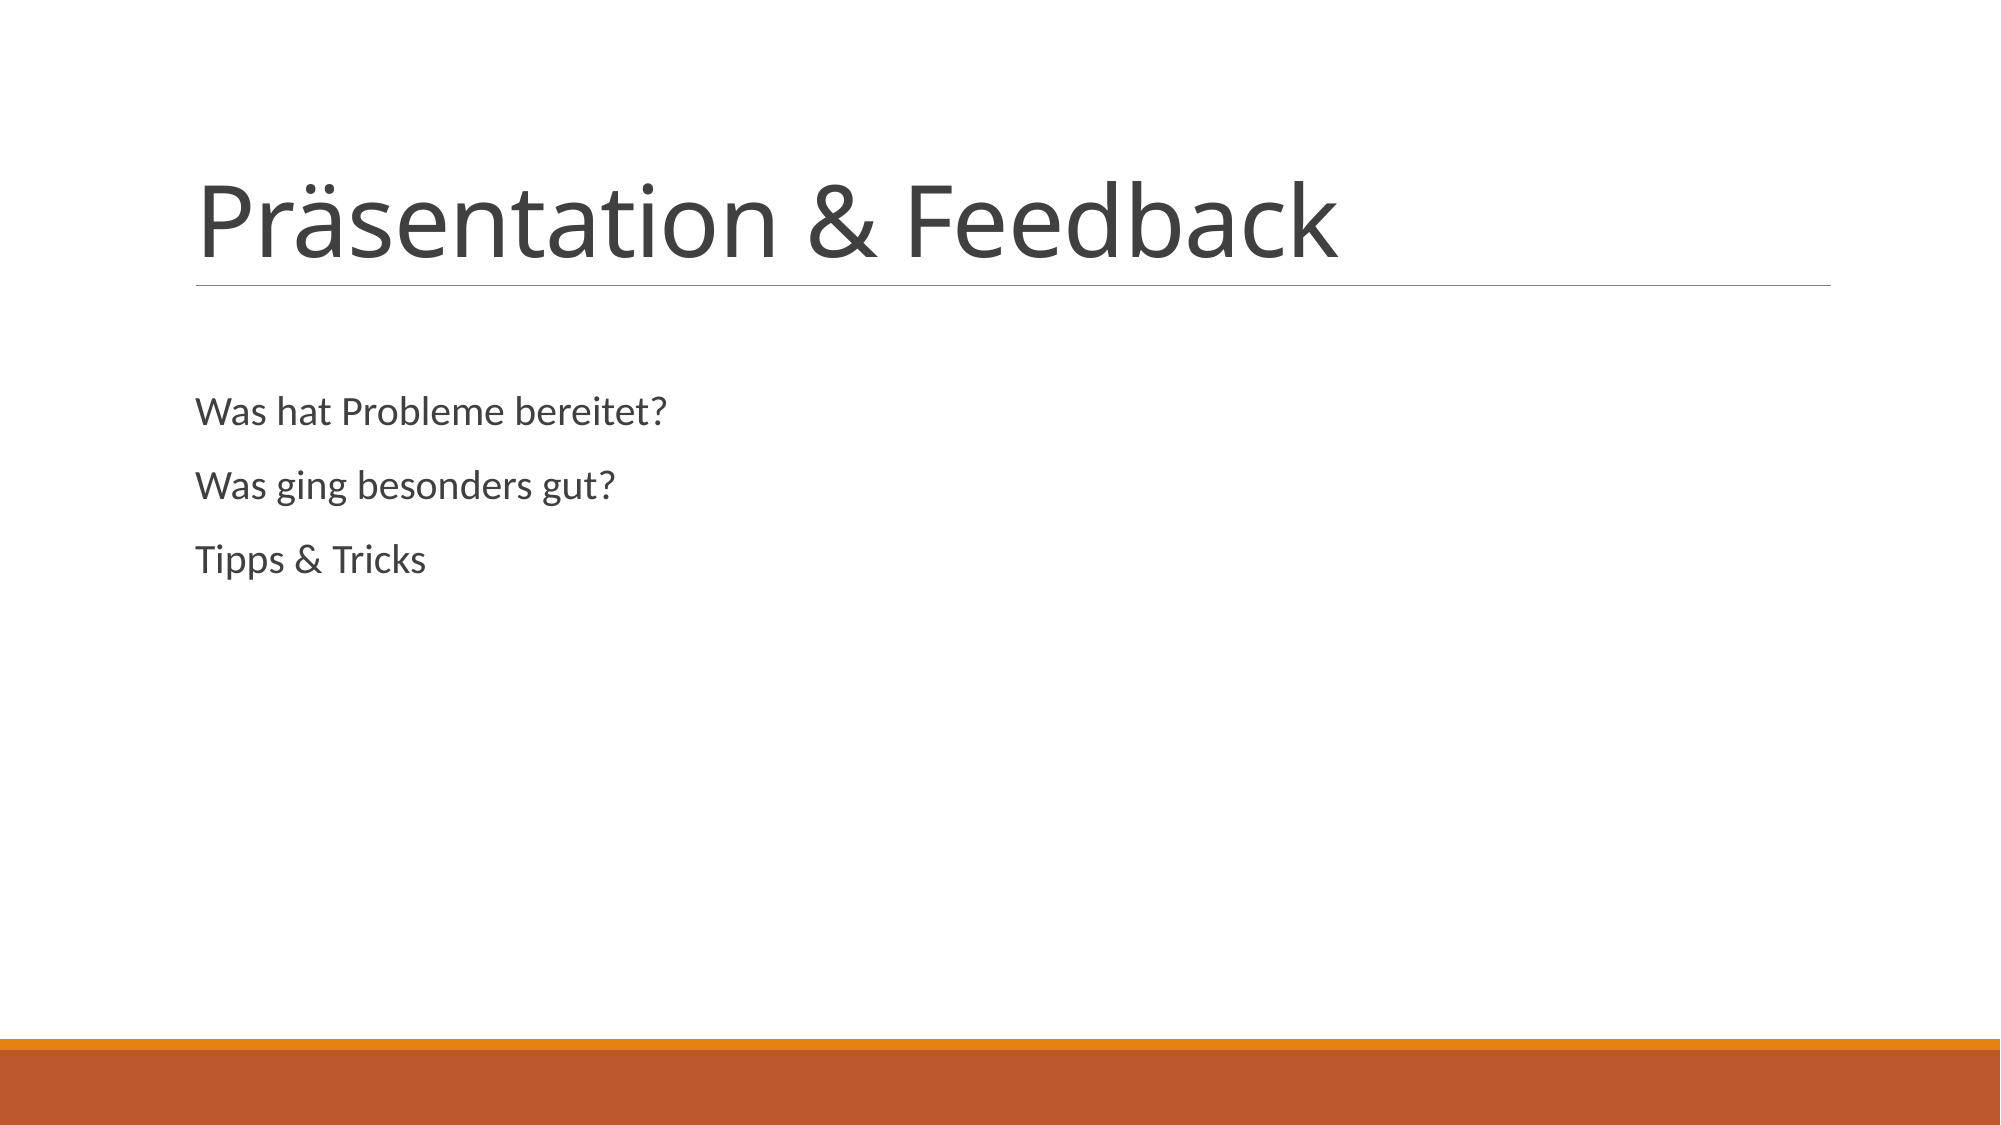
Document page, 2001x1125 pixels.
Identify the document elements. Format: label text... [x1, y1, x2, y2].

list Was hat Probleme bereitet? Was ging besonders gut? Tipps & Tricks [180, 302, 1830, 963]
title Präsentation & Feedback [180, 47, 1830, 285]
